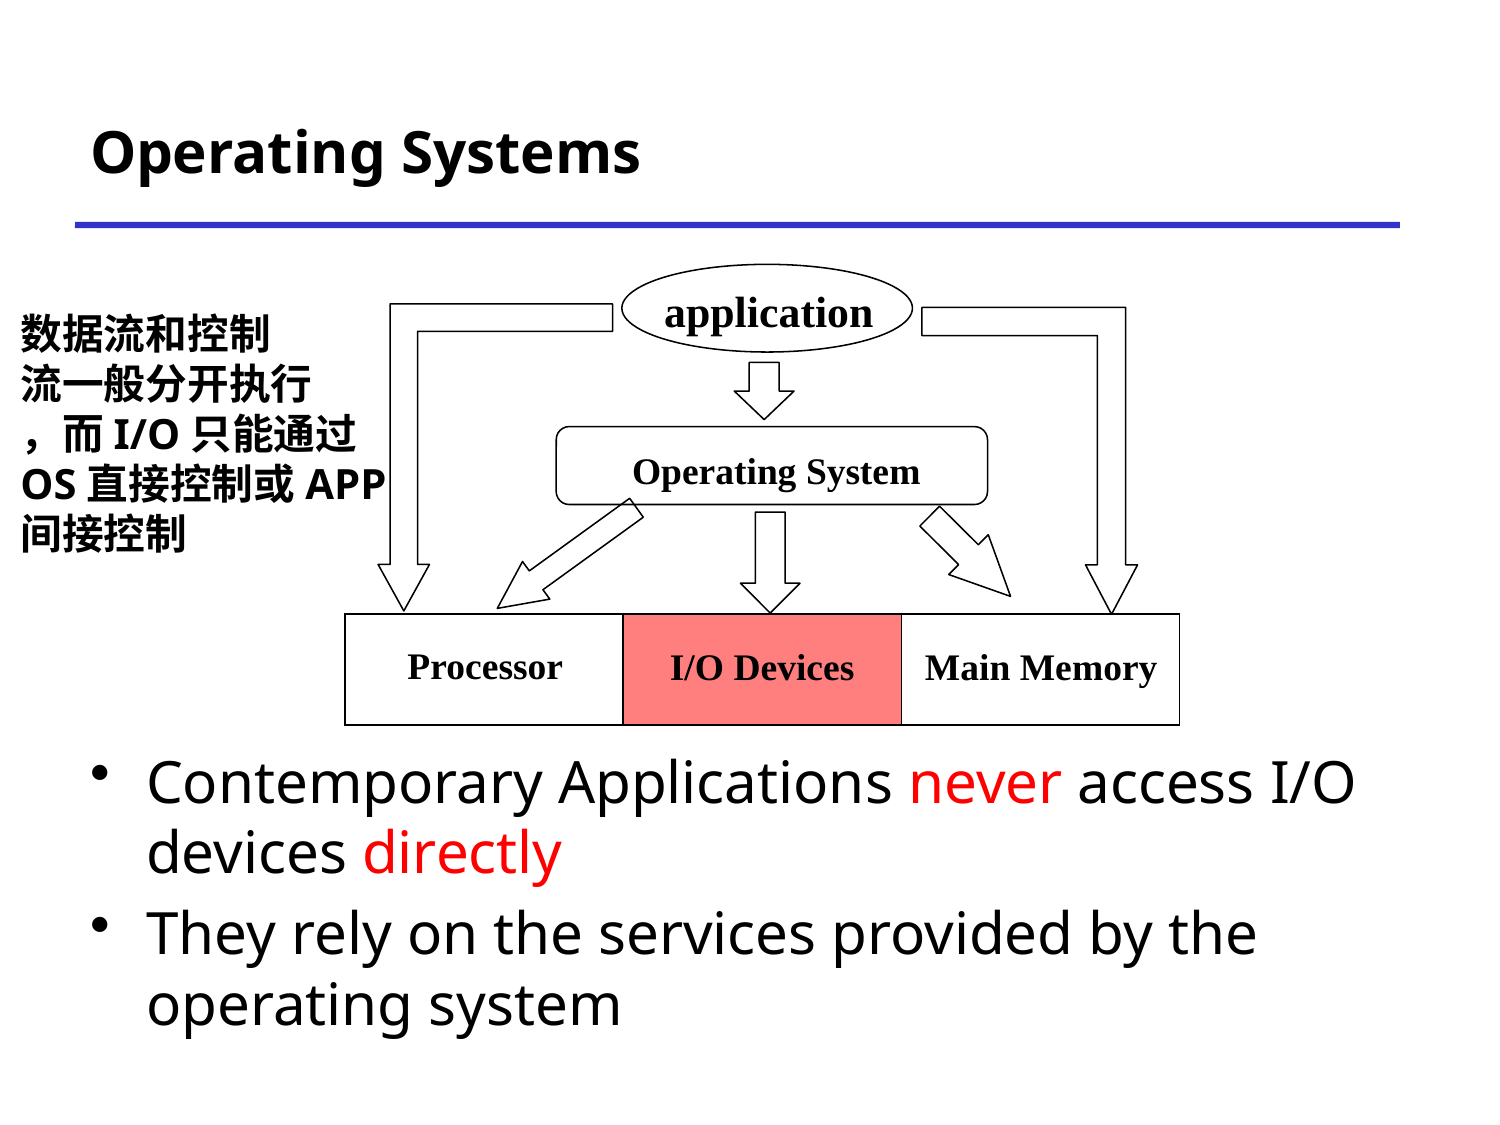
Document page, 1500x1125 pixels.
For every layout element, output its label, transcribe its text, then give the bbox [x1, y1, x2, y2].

text_box Processor [368, 634, 603, 695]
table_header [902, 696, 1179, 724]
text_box Main Memory [895, 635, 1188, 696]
table_header [902, 615, 1179, 635]
title Operating Systems [74, 74, 1401, 226]
list Contemporary Applications never access I/O devices directly They rely on the services provided by the operating system [74, 737, 1451, 1073]
table_header I/O Devices [624, 624, 901, 724]
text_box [377, 264, 1138, 615]
table_header [346, 615, 622, 724]
text_box 数据流和控制 流一般分开执行 ，而I/O只能通过 OS直接控制或APP 间接控制 [5, 299, 372, 565]
